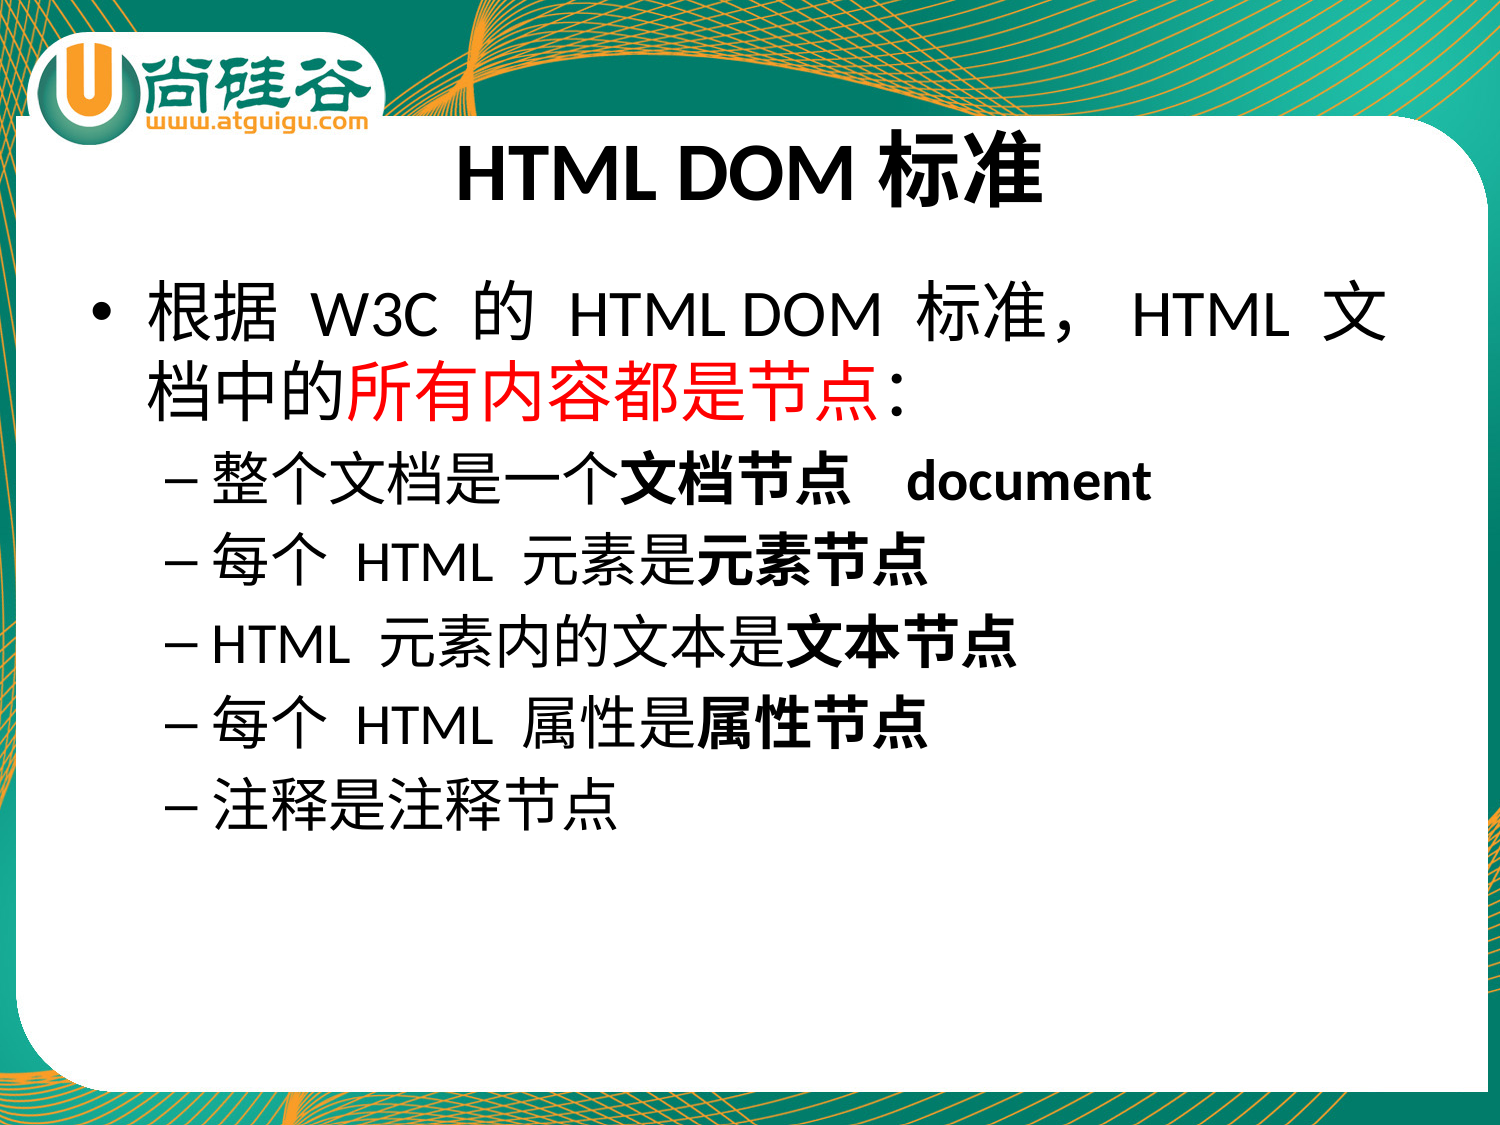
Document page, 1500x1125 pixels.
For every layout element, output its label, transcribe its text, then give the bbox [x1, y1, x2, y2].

picture [0, 0, 1500, 1125]
list 根据 W3C 的 HTML DOM 标准，HTML 文档中的所有内容都是节点： 整个文档是一个文档节点 document 每个 HTML 元素是元素节点 HTML 元素内的文本是文本节点 每个 HTML 属性是属性节点 注释是注释节点 [75, 262, 1425, 1005]
title HTML DOM标准 [75, 73, 1425, 261]
